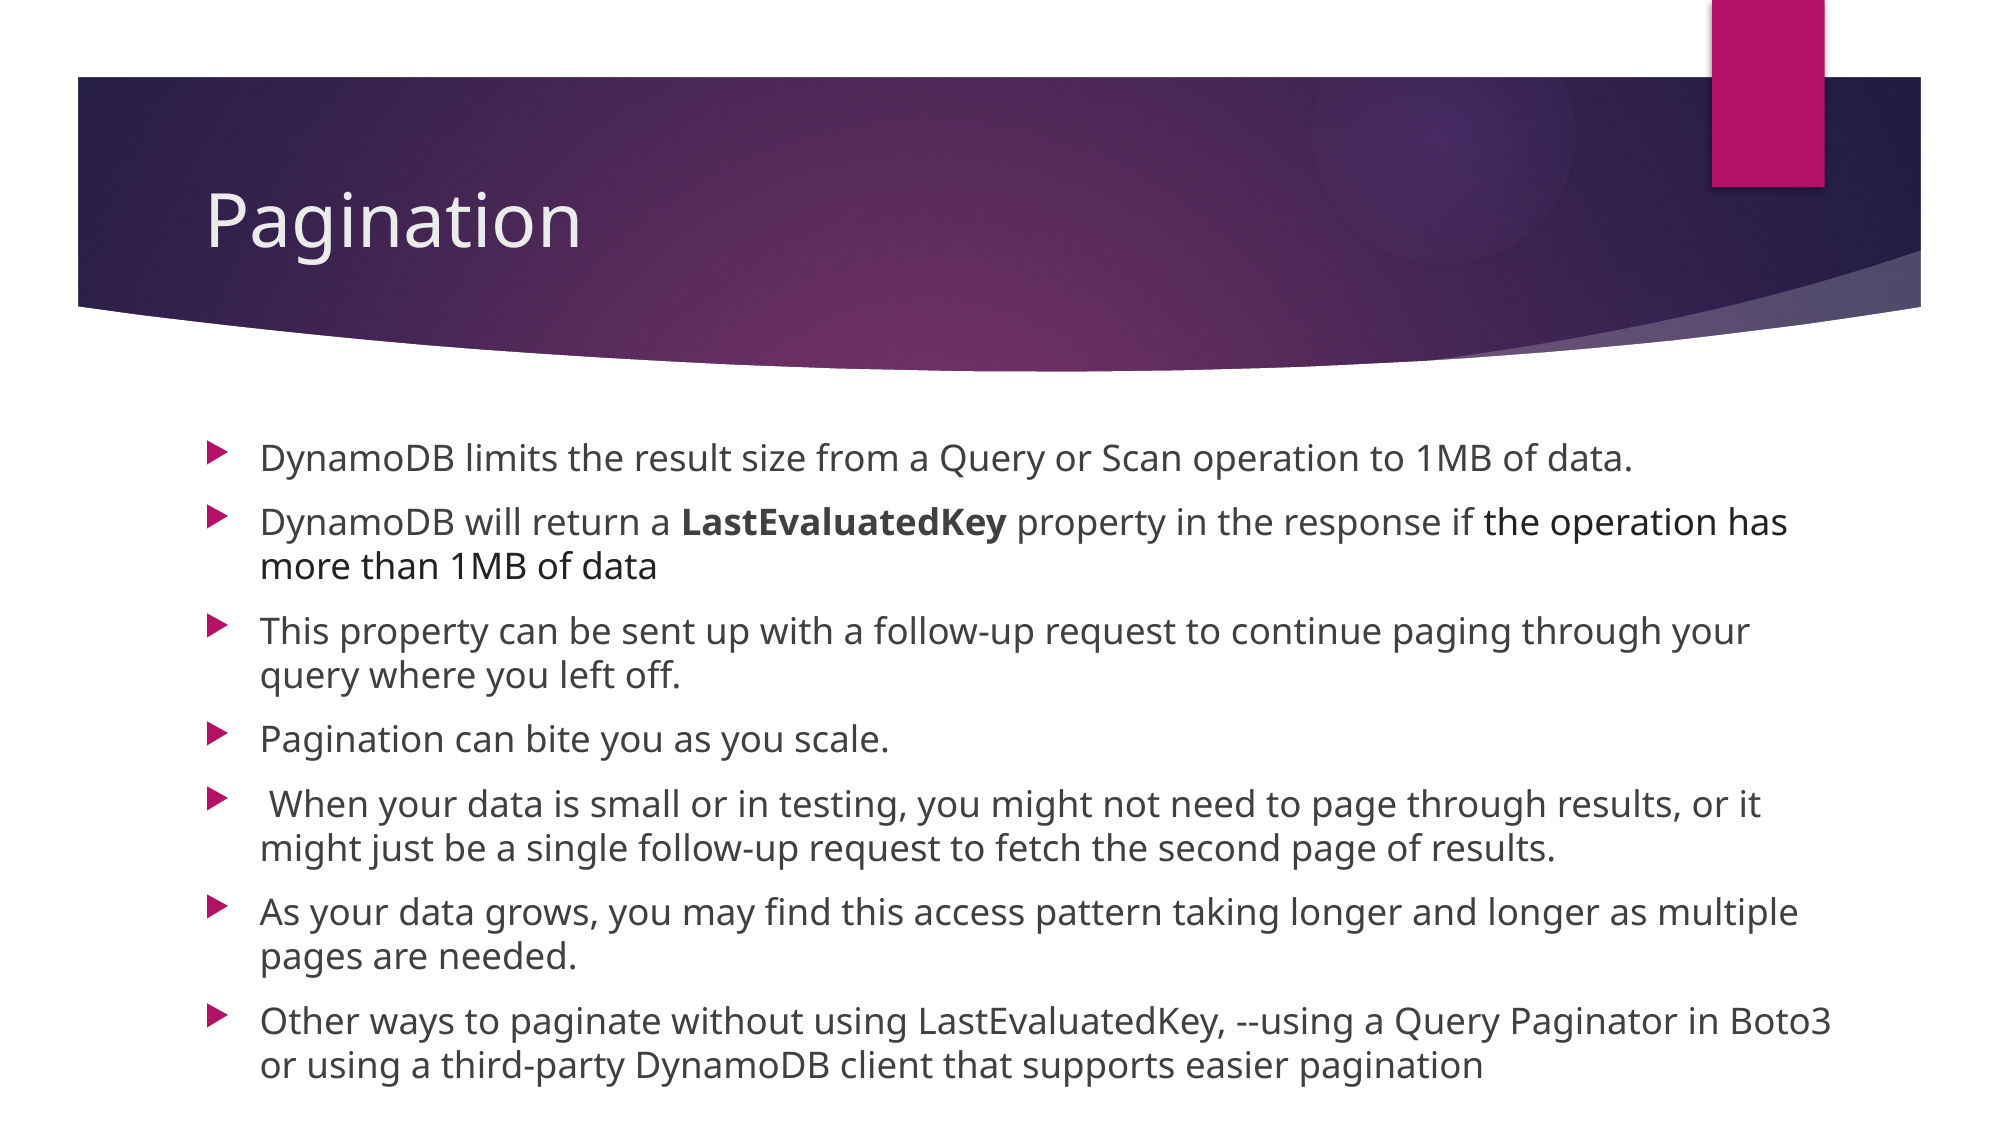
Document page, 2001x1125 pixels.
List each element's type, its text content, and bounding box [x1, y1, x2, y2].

title Pagination [189, 159, 1627, 276]
list DynamoDB limits the result size from a Query or Scan operation to 1MB of data. DynamoDB will return a LastEvaluatedKey property in the response if the operation has more than 1MB of data This property can be sent up with a follow-up request to continue paging through your query where you left off. Pagination can bite you as you scale. When your data is small or in testing, you might not need to page through results, or it might just be a single follow-up request to fetch the second page of results. As your data grows, you may find this access pattern taking longer and longer as multiple pages are needed. Other ways to paginate without using LastEvaluatedKey, --using a Query Paginator in Boto3 or using a third-party DynamoDB client that supports easier pagination [189, 427, 1859, 1100]
